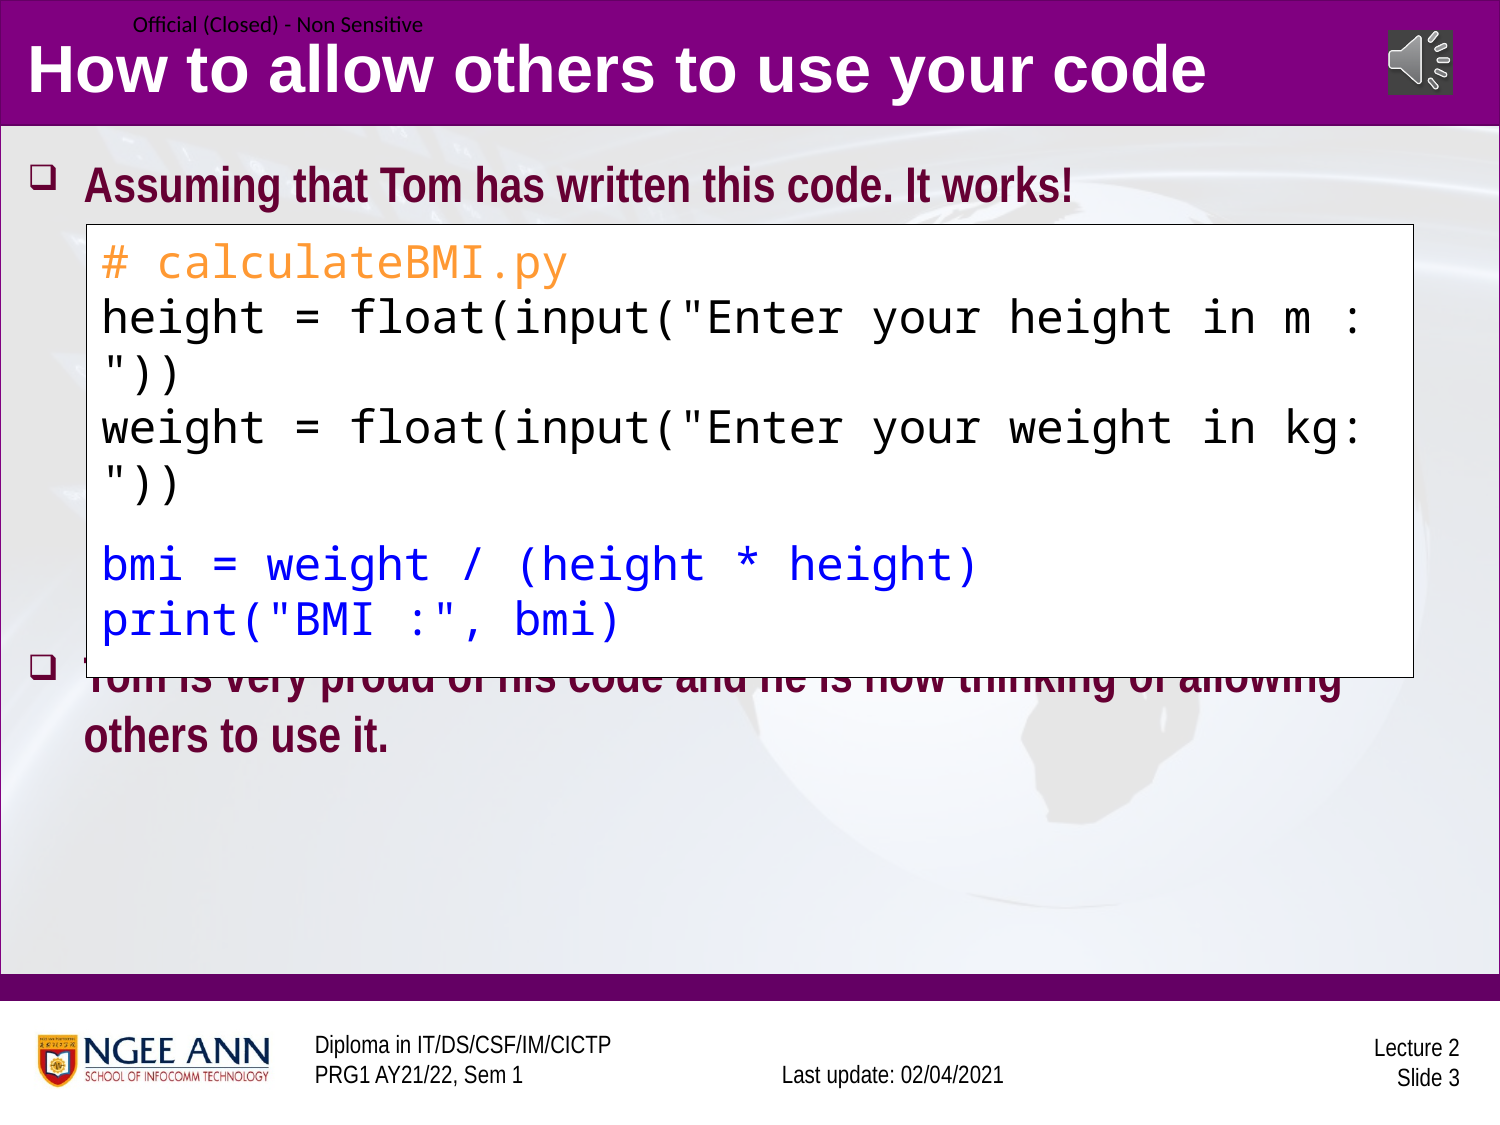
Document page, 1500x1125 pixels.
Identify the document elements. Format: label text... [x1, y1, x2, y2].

picture [1387, 28, 1455, 96]
text_box # calculateBMI.py height = float(input("Enter your height in m : ")) weight = float(input("Enter your weight in kg: ")) bmi = weight / (height * height) print("BMI :", bmi) [86, 224, 1414, 678]
list Assuming that Tom has written this code. It works! Tom is very proud of his code and he is now thinking of allowing others to use it. [12, 144, 1488, 963]
picture [12, 1012, 294, 1109]
title How to allow others to use your code [12, 19, 1488, 113]
